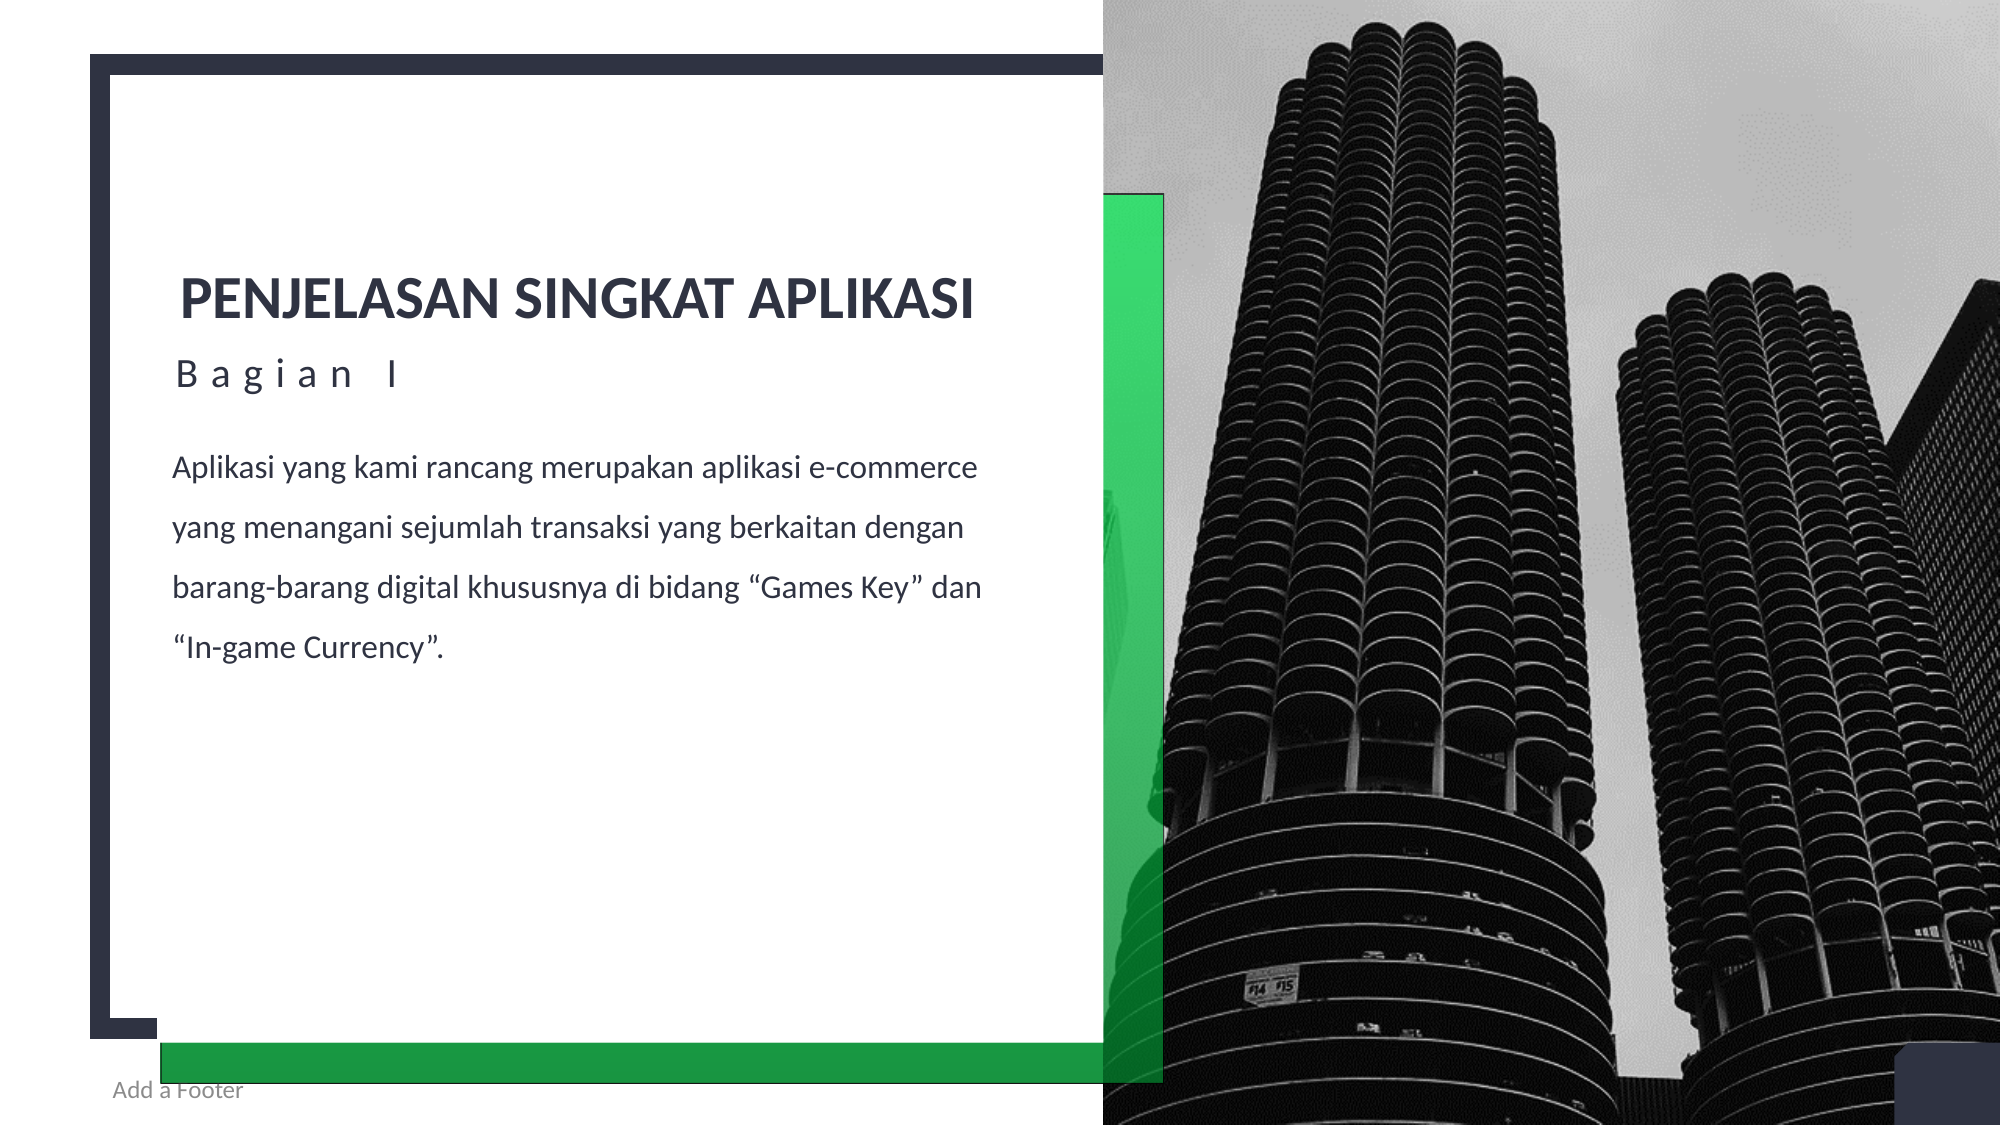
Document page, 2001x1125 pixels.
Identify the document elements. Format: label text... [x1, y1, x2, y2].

title Penjelasan Singkat Aplikasi [157, 242, 1000, 340]
list Aplikasi yang kami rancang merupakan aplikasi e-commerce yang menangani sejumlah transaksi yang berkaitan dengan barang-barang digital khususnya di bidang “Games Key” dan “In-game Currency”. [157, 417, 1000, 975]
picture [1103, 0, 2000, 1125]
text_box [156, 106, 1103, 1044]
text_box 2 + [160, 1044, 1103, 1085]
list Bagian I [160, 343, 974, 404]
footer Add a Footer [97, 1059, 773, 1119]
